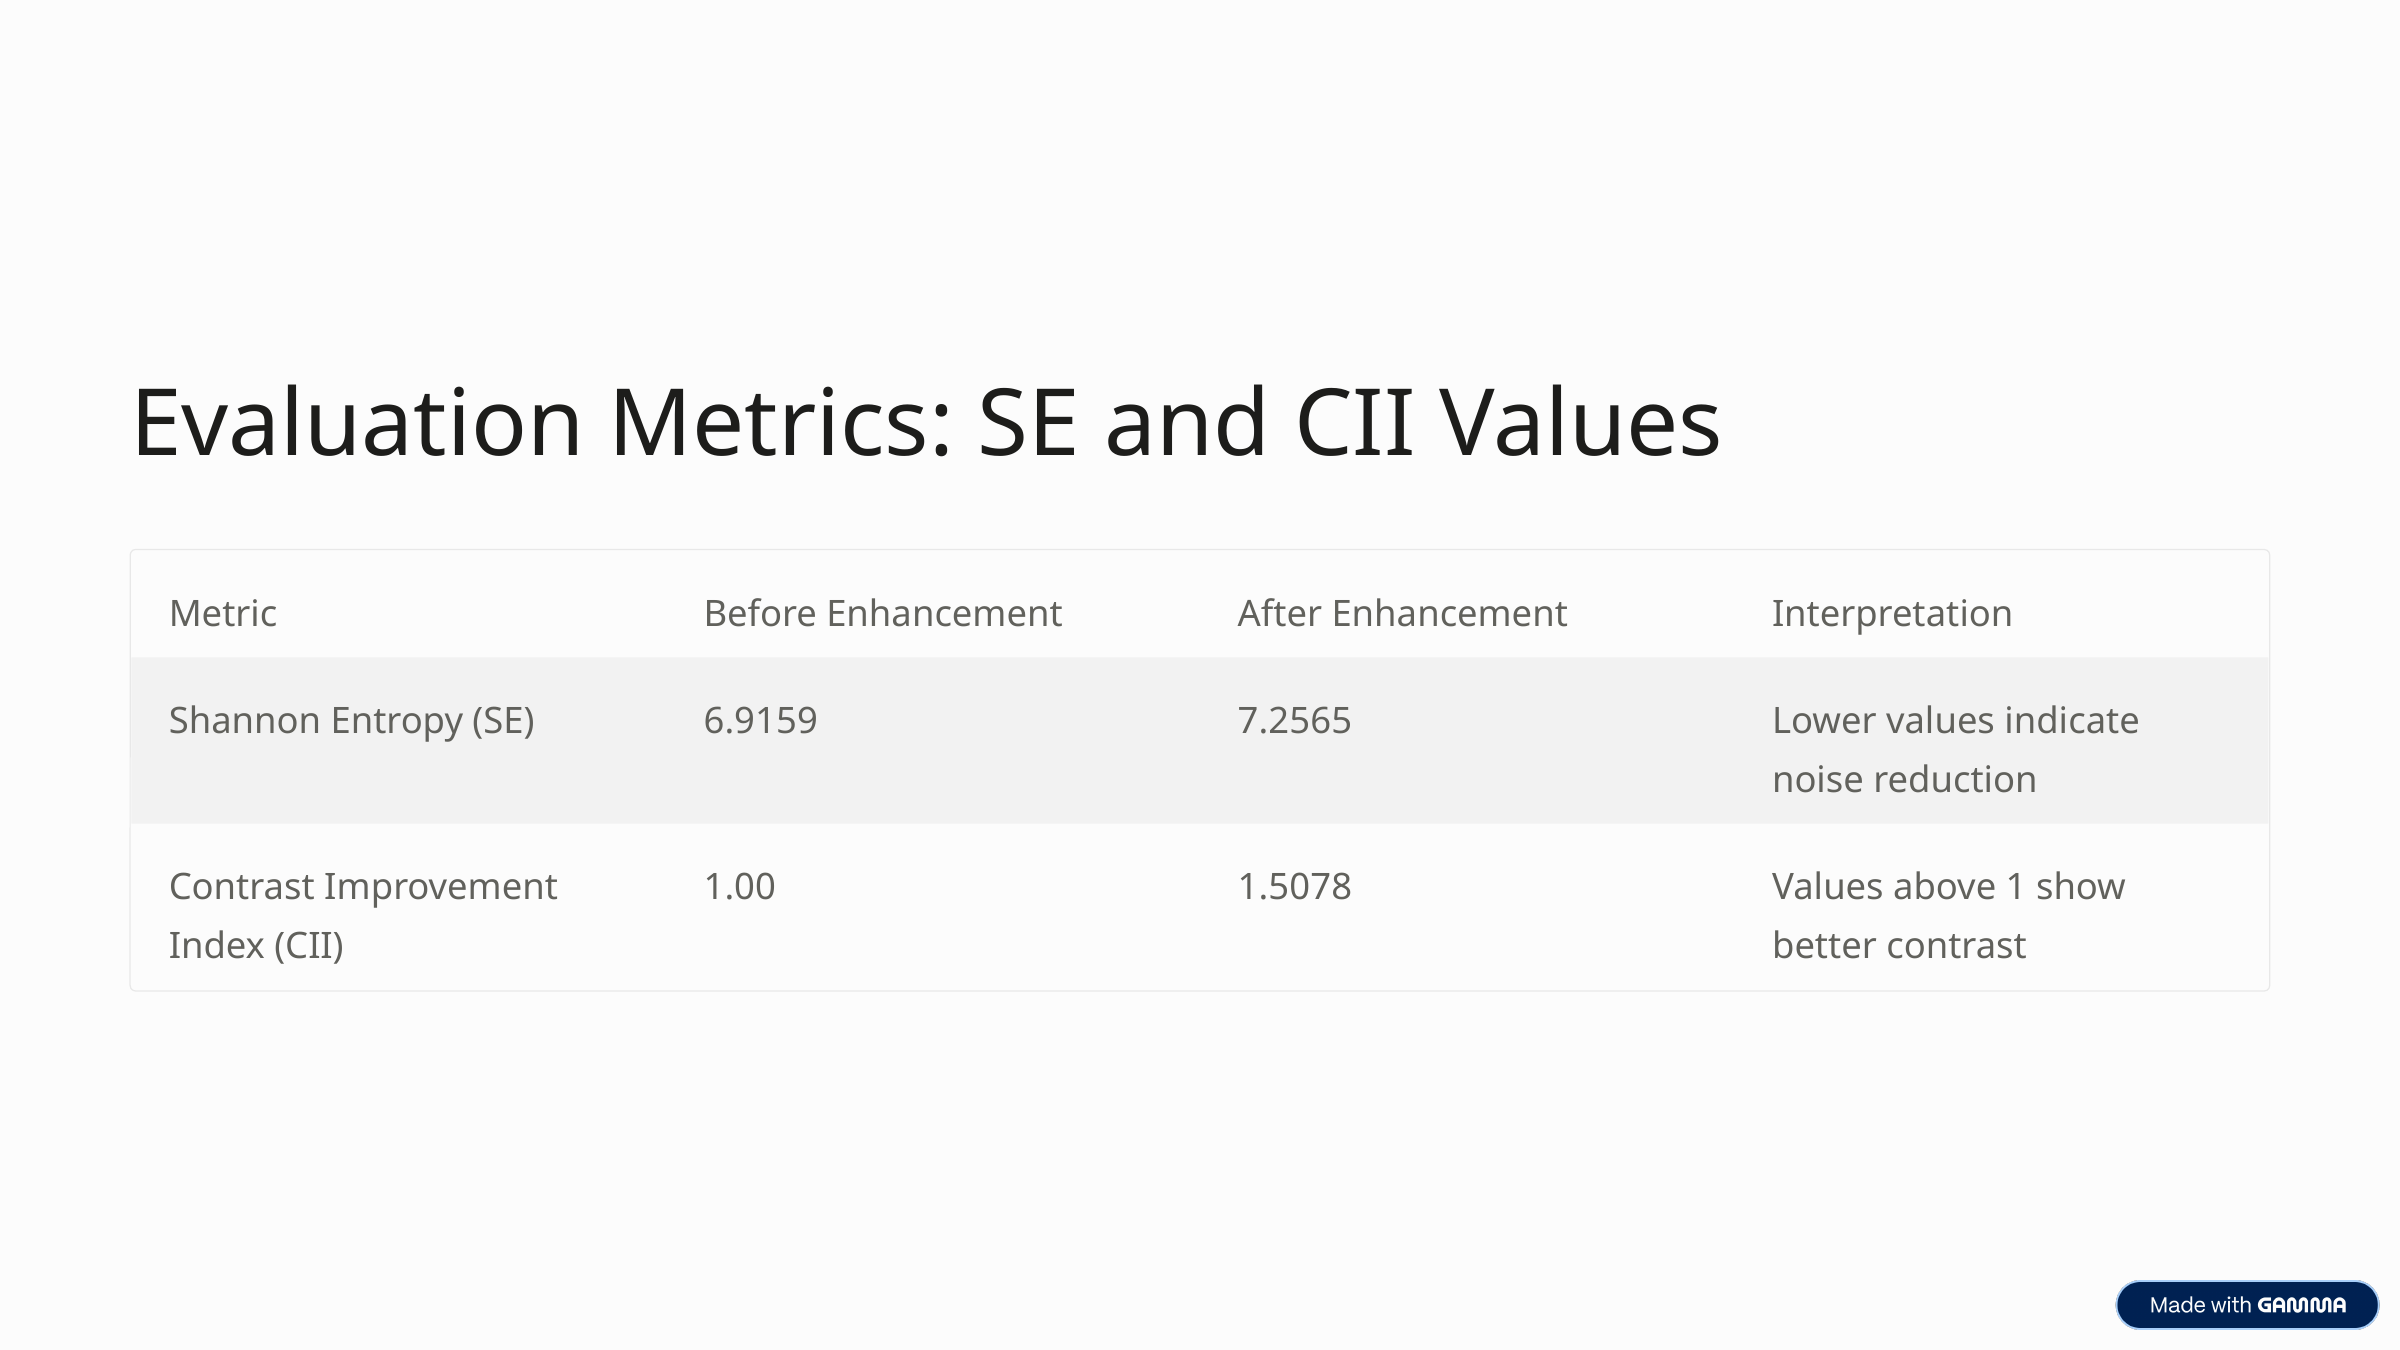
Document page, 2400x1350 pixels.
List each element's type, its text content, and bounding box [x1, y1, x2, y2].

text_box Metric [168, 574, 628, 634]
text_box [131, 550, 2269, 657]
text_box 1.5078 [1237, 847, 1697, 907]
text_box 1.00 [703, 847, 1163, 907]
text_box [131, 657, 2269, 823]
text_box 6.9159 [703, 680, 1163, 741]
text_box Values above 1 show better contrast [1772, 847, 2232, 967]
text_box Lower values indicate noise reduction [1772, 680, 2232, 800]
text_box Evaluation Metrics: SE and CII Values [130, 358, 1877, 476]
picture [2106, 1271, 2389, 1339]
text_box 7.2565 [1237, 680, 1697, 741]
text_box [131, 823, 2269, 990]
text_box After Enhancement [1237, 574, 1697, 634]
text_box Interpretation [1772, 574, 2232, 634]
text_box Shannon Entropy (SE) [168, 680, 628, 741]
text_box Contrast Improvement Index (CII) [168, 847, 628, 967]
text_box Before Enhancement [703, 574, 1163, 634]
